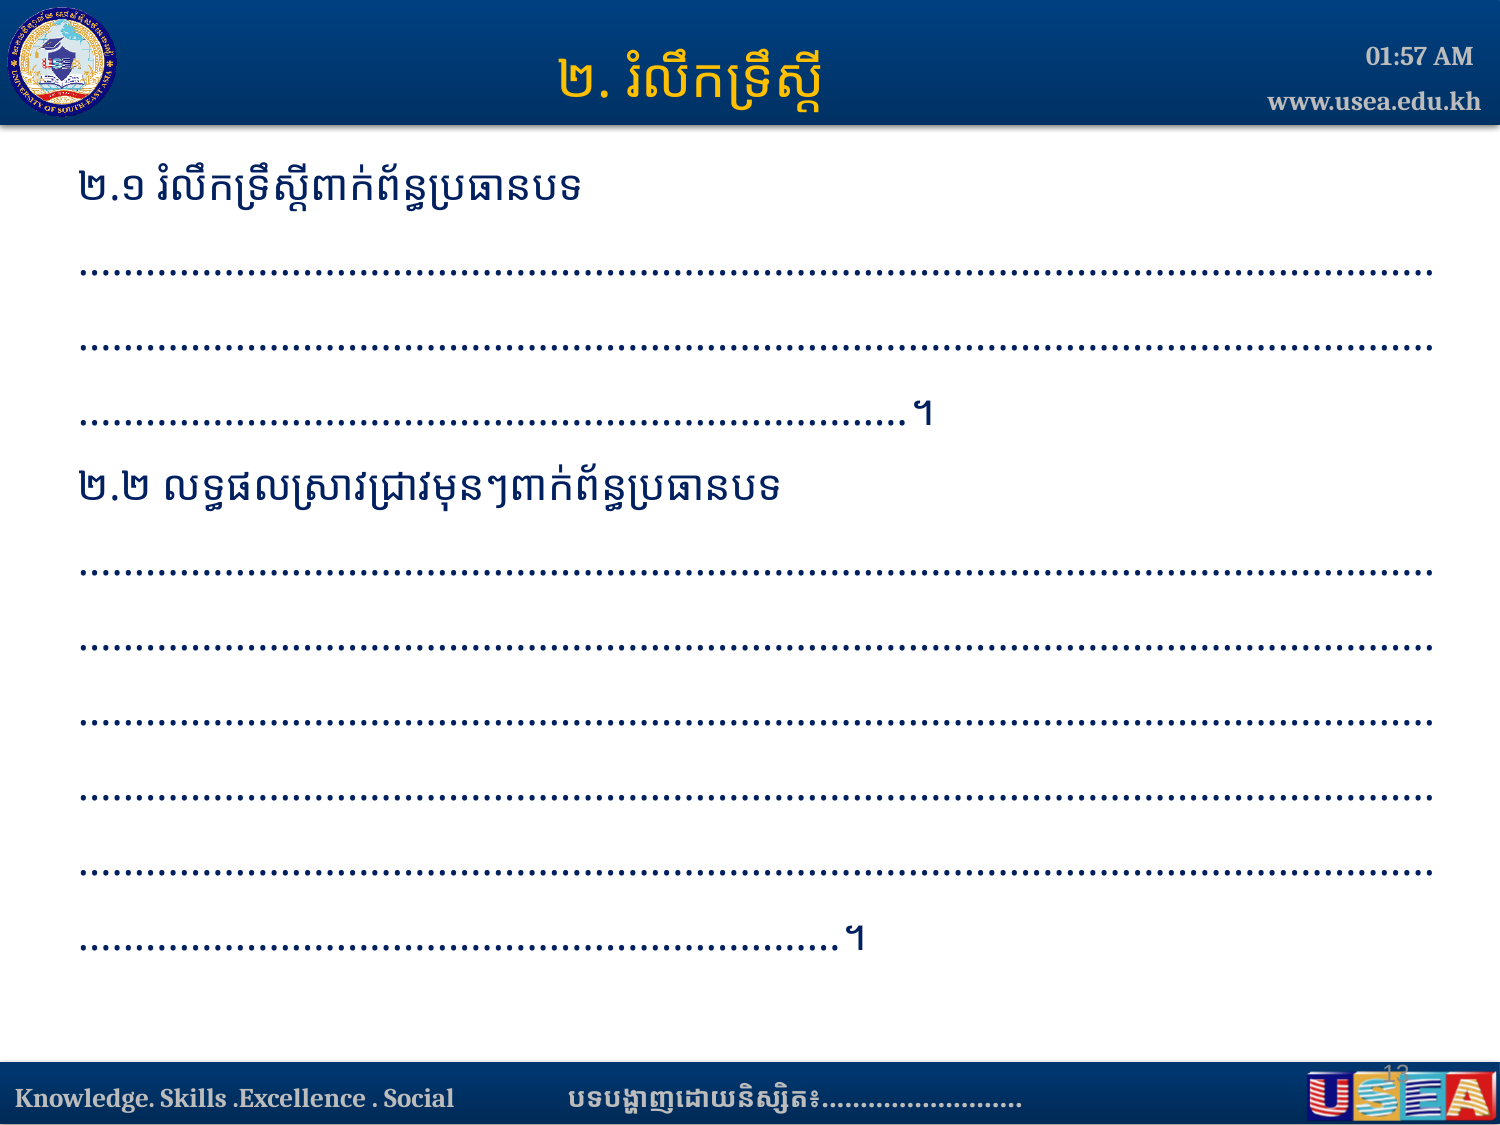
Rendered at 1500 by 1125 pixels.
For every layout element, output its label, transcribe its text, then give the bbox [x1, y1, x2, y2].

text_box [0, 1062, 1297, 1124]
text_box www.usea.edu.kh [1252, 76, 1497, 124]
picture [1302, 1042, 1500, 1125]
slide_number 13 [1074, 1059, 1297, 1103]
text_box ២. រំលឹកទ្រឹស្តី [120, 3, 1263, 123]
text_box [0, 0, 1500, 125]
picture [3, 3, 120, 120]
text_box ២.១ រំលឹកទ្រឹស្ដីពាក់ព័ន្ធប្រធានបទ ............................................................................................................................................................................................................................................................................................................................។ ២.២ លទ្ធផលសា្រវជ្រាវមុនៗពាក់ព័ន្ធប្រធានបទ .................................................................................................................................................................................................................................................................................................................................................................................................................................................................................................................................................................................................................................................................................................។ [24, 126, 1463, 1059]
text_box Knowledge. Skills .Excellence . Social [0, 1072, 517, 1120]
text_box បទបង្ហាញដោយនិស្សិត៖.......................... [517, 1072, 1038, 1120]
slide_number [1344, 24, 1495, 85]
